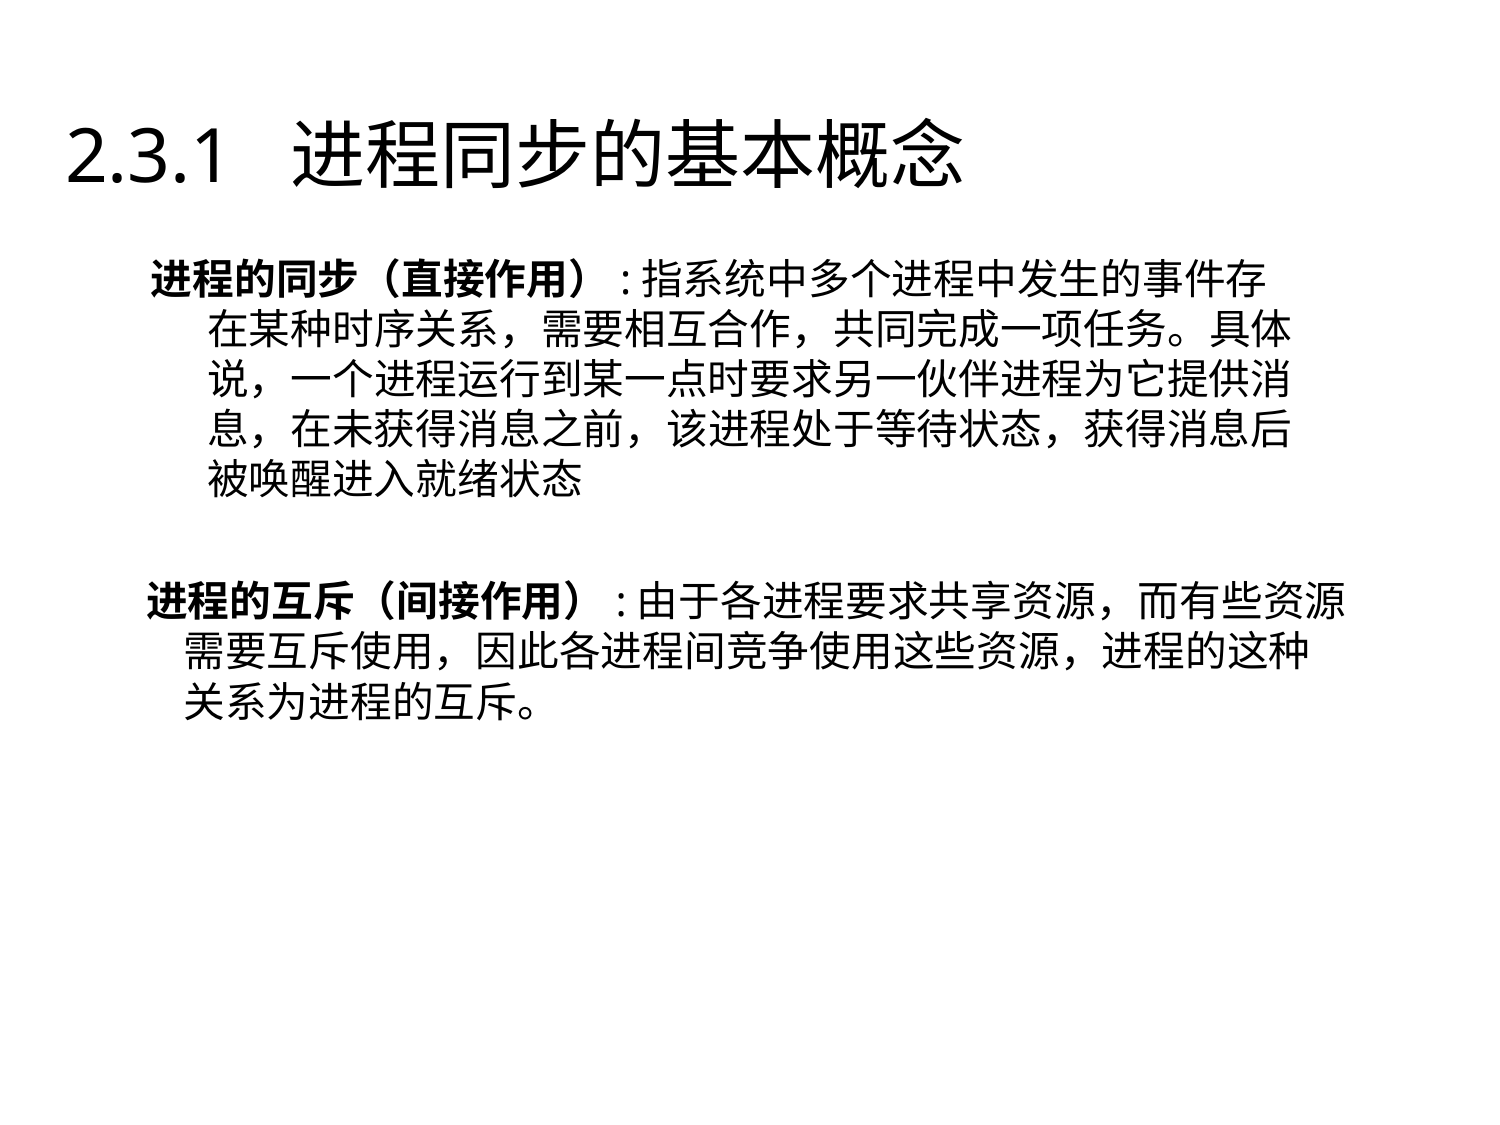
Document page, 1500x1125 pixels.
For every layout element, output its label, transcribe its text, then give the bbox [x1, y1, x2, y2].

list 进程的同步（直接作用）:指系统中多个进程中发生的事件存在某种时序关系，需要相互合作，共同完成一项任务。具体说，一个进程运行到某一点时要求另一伙伴进程为它提供消息，在未获得消息之前，该进程处于等待状态，获得消息后被唤醒进入就绪状态 [135, 245, 1324, 567]
text_box 进程的互斥（间接作用）:由于各进程要求共享资源，而有些资源需要互斥使用，因此各进程间竞争使用这些资源，进程的这种关系为进程的互斥。 [112, 567, 1365, 972]
text_box 2.3.1 进程同步的基本概念 [49, 99, 1450, 190]
